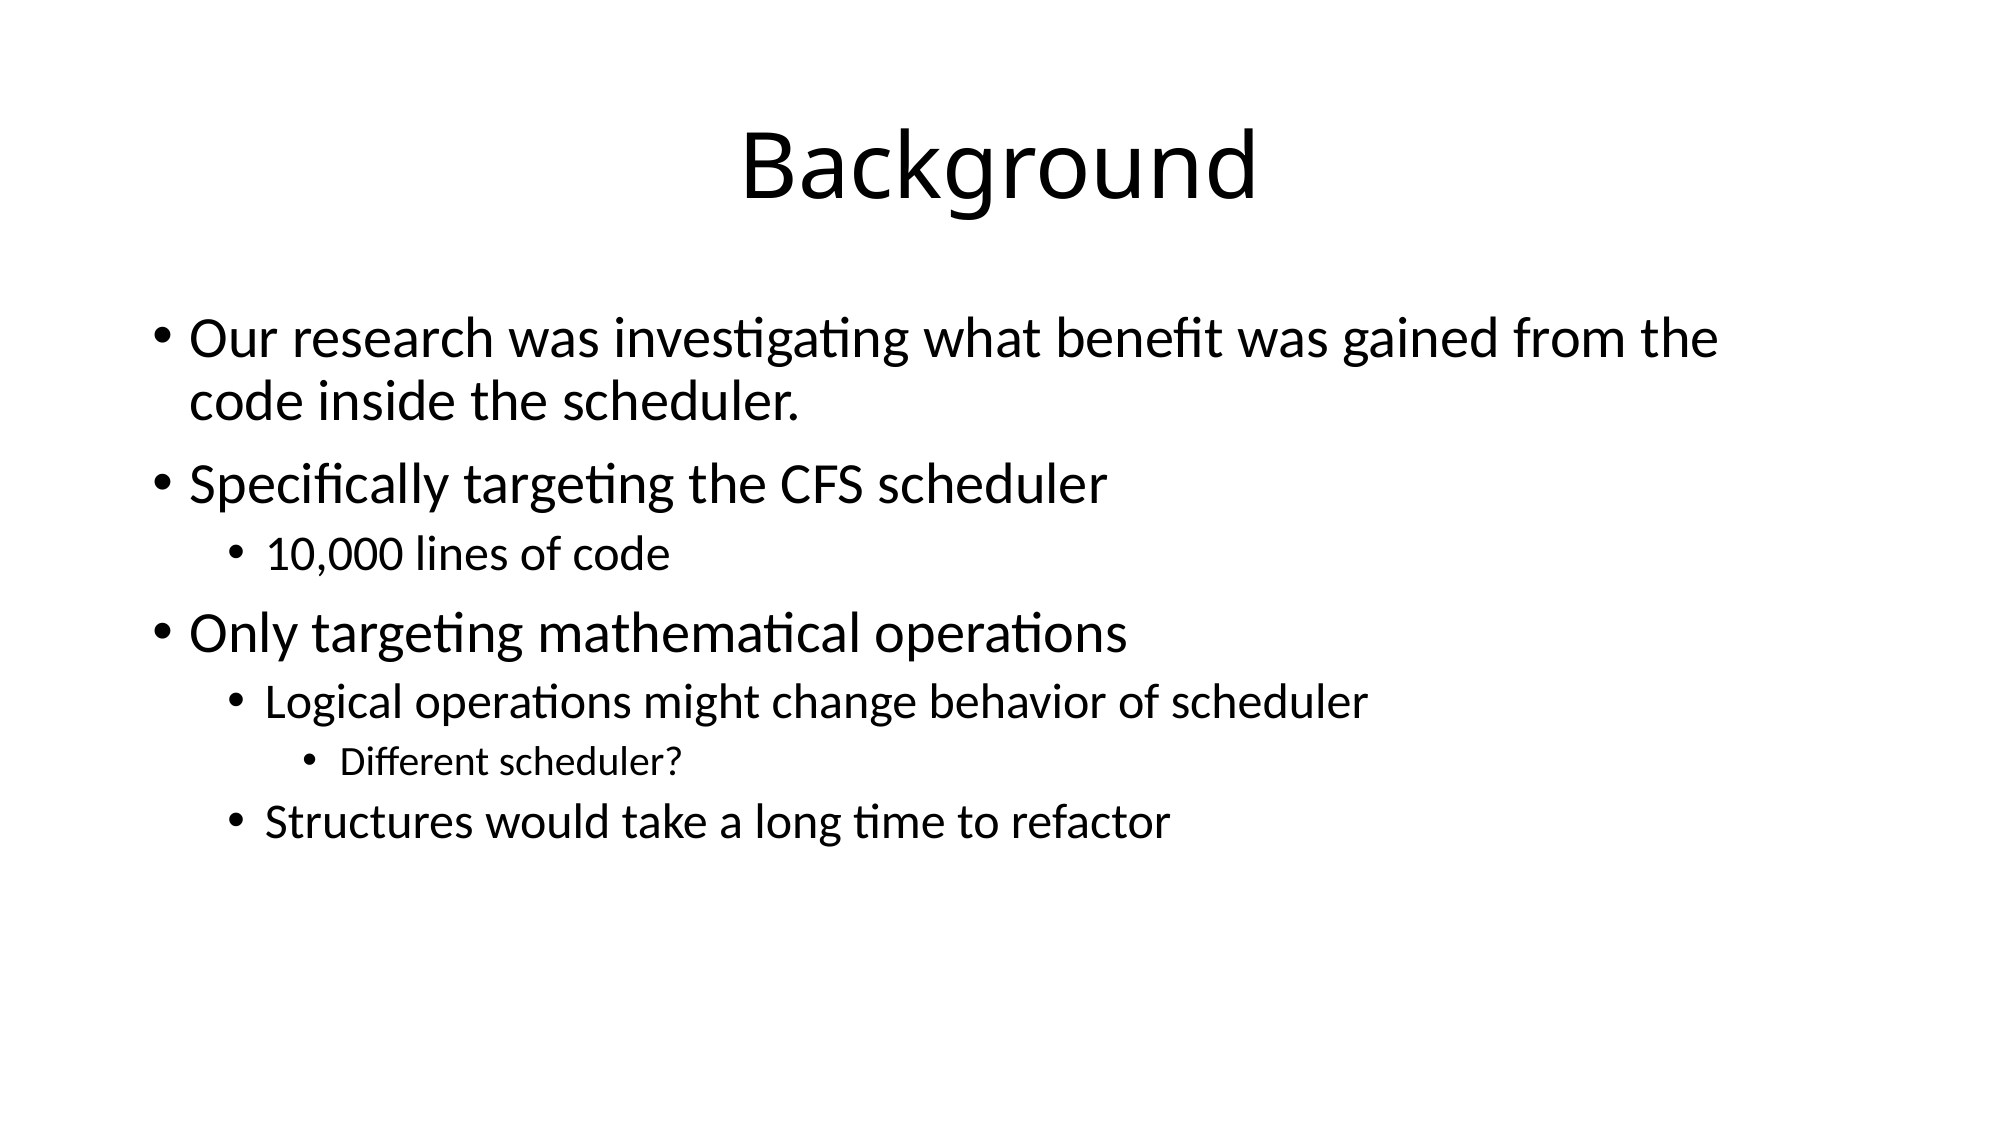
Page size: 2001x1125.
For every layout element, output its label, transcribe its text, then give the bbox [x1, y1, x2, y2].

title Background [137, 59, 1863, 278]
list Our research was investigating what benefit was gained from the code inside the scheduler. Specifically targeting the CFS scheduler 10,000 lines of code Only targeting mathematical operations Logical operations might change behavior of scheduler Different scheduler? Structures would take a long time to refactor [137, 299, 1863, 1014]
